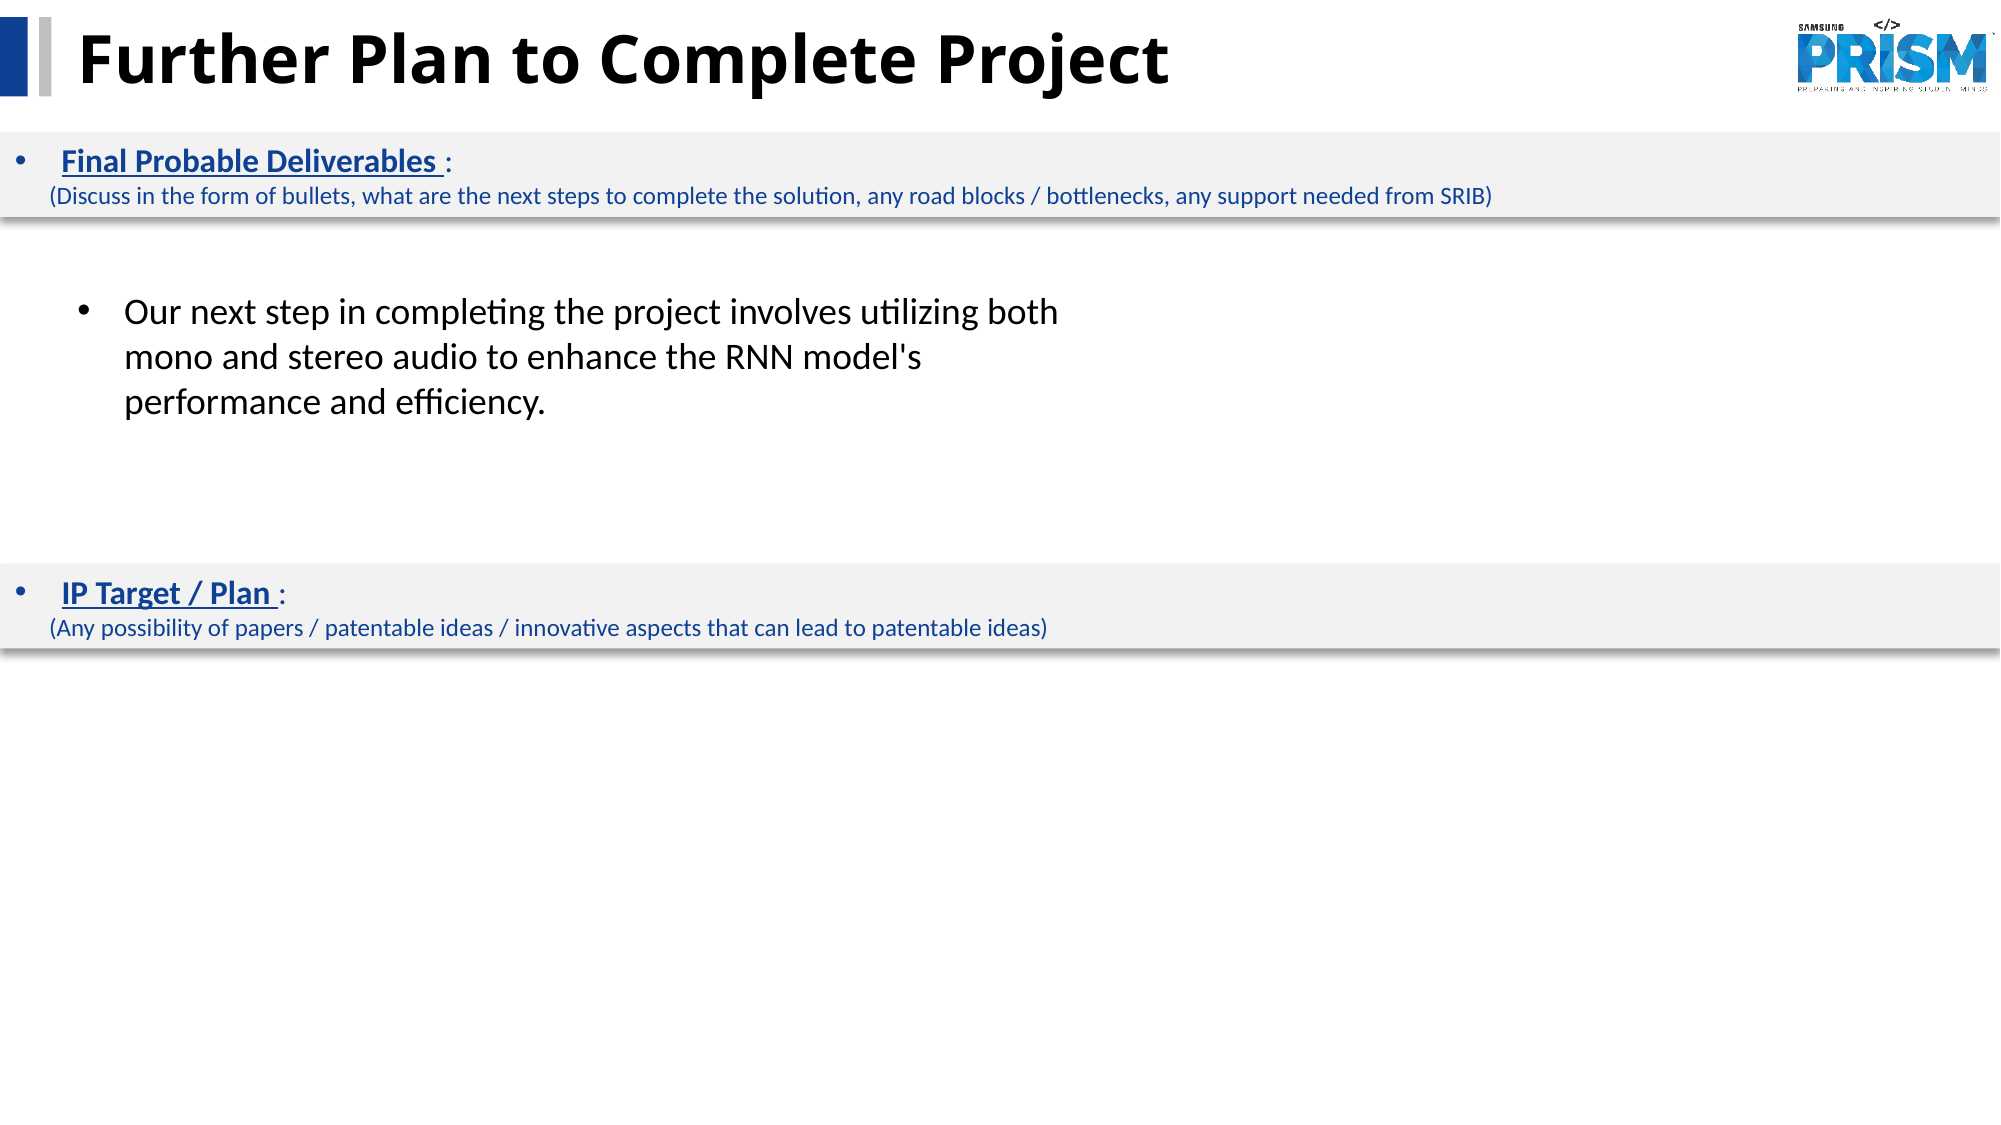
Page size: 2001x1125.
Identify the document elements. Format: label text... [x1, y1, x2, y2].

picture [1794, 17, 2000, 96]
text_box Final Probable Deliverables : (Discuss in the form of bullets, what are the next steps to complete the solution, any road blocks / bottlenecks, any support needed from SRIB) [0, 132, 2000, 217]
text_box [38, 16, 52, 97]
text_box Further Plan to Complete Project [62, 9, 1605, 105]
text_box IP Target / Plan : (Any possibility of papers / patentable ideas / innovative aspects that can lead to patentable ideas) [0, 563, 2000, 649]
text_box [0, 16, 29, 97]
text_box Our next step in completing the project involves utilizing both mono and stereo audio to enhance the RNN model's performance and efficiency. [62, 279, 1107, 430]
